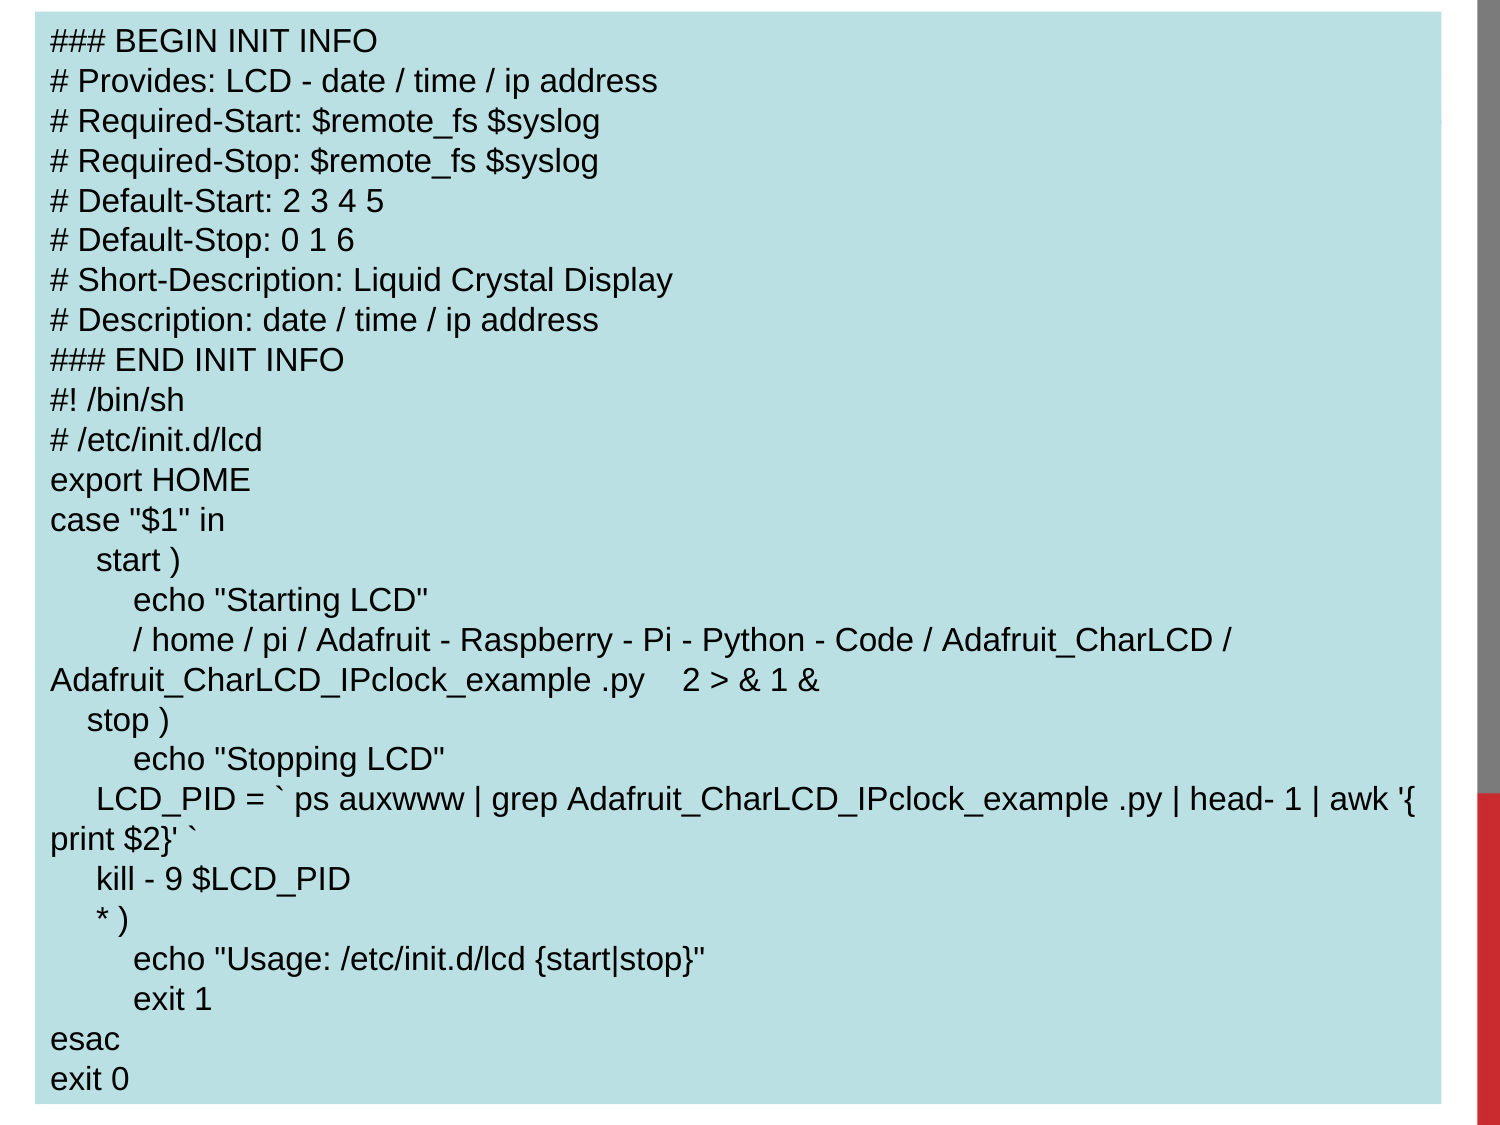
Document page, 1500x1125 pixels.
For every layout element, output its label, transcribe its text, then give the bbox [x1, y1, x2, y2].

text_box ### BEGIN INIT INFO # Provides: LCD - date / time / ip address # Required-Start: $remote_fs $syslog # Required-Stop: $remote_fs $syslog # Default-Start: 2 3 4 5 # Default-Stop: 0 1 6 # Short-Description: Liquid Crystal Display # Description: date / time / ip address ### END INIT INFO #! /bin/sh # /etc/init.d/lcd export HOME case "$1" in start ) echo "Starting LCD" / home / pi / Adafruit - Raspberry - Pi - Python - Code / Adafruit_CharLCD /Adafruit_CharLCD_IPclock_example .py 2 > & 1 & stop ) echo "Stopping LCD" LCD_PID = ` ps auxwww | grep Adafruit_CharLCD_IPclock_example .py | head- 1 | awk '{print $2}' ` kill - 9 $LCD_PID * ) echo "Usage: /etc/init.d/lcd {start|stop}" exit 1 esac exit 0 [35, 11, 1442, 1105]
picture [0, 0, 1500, 1125]
